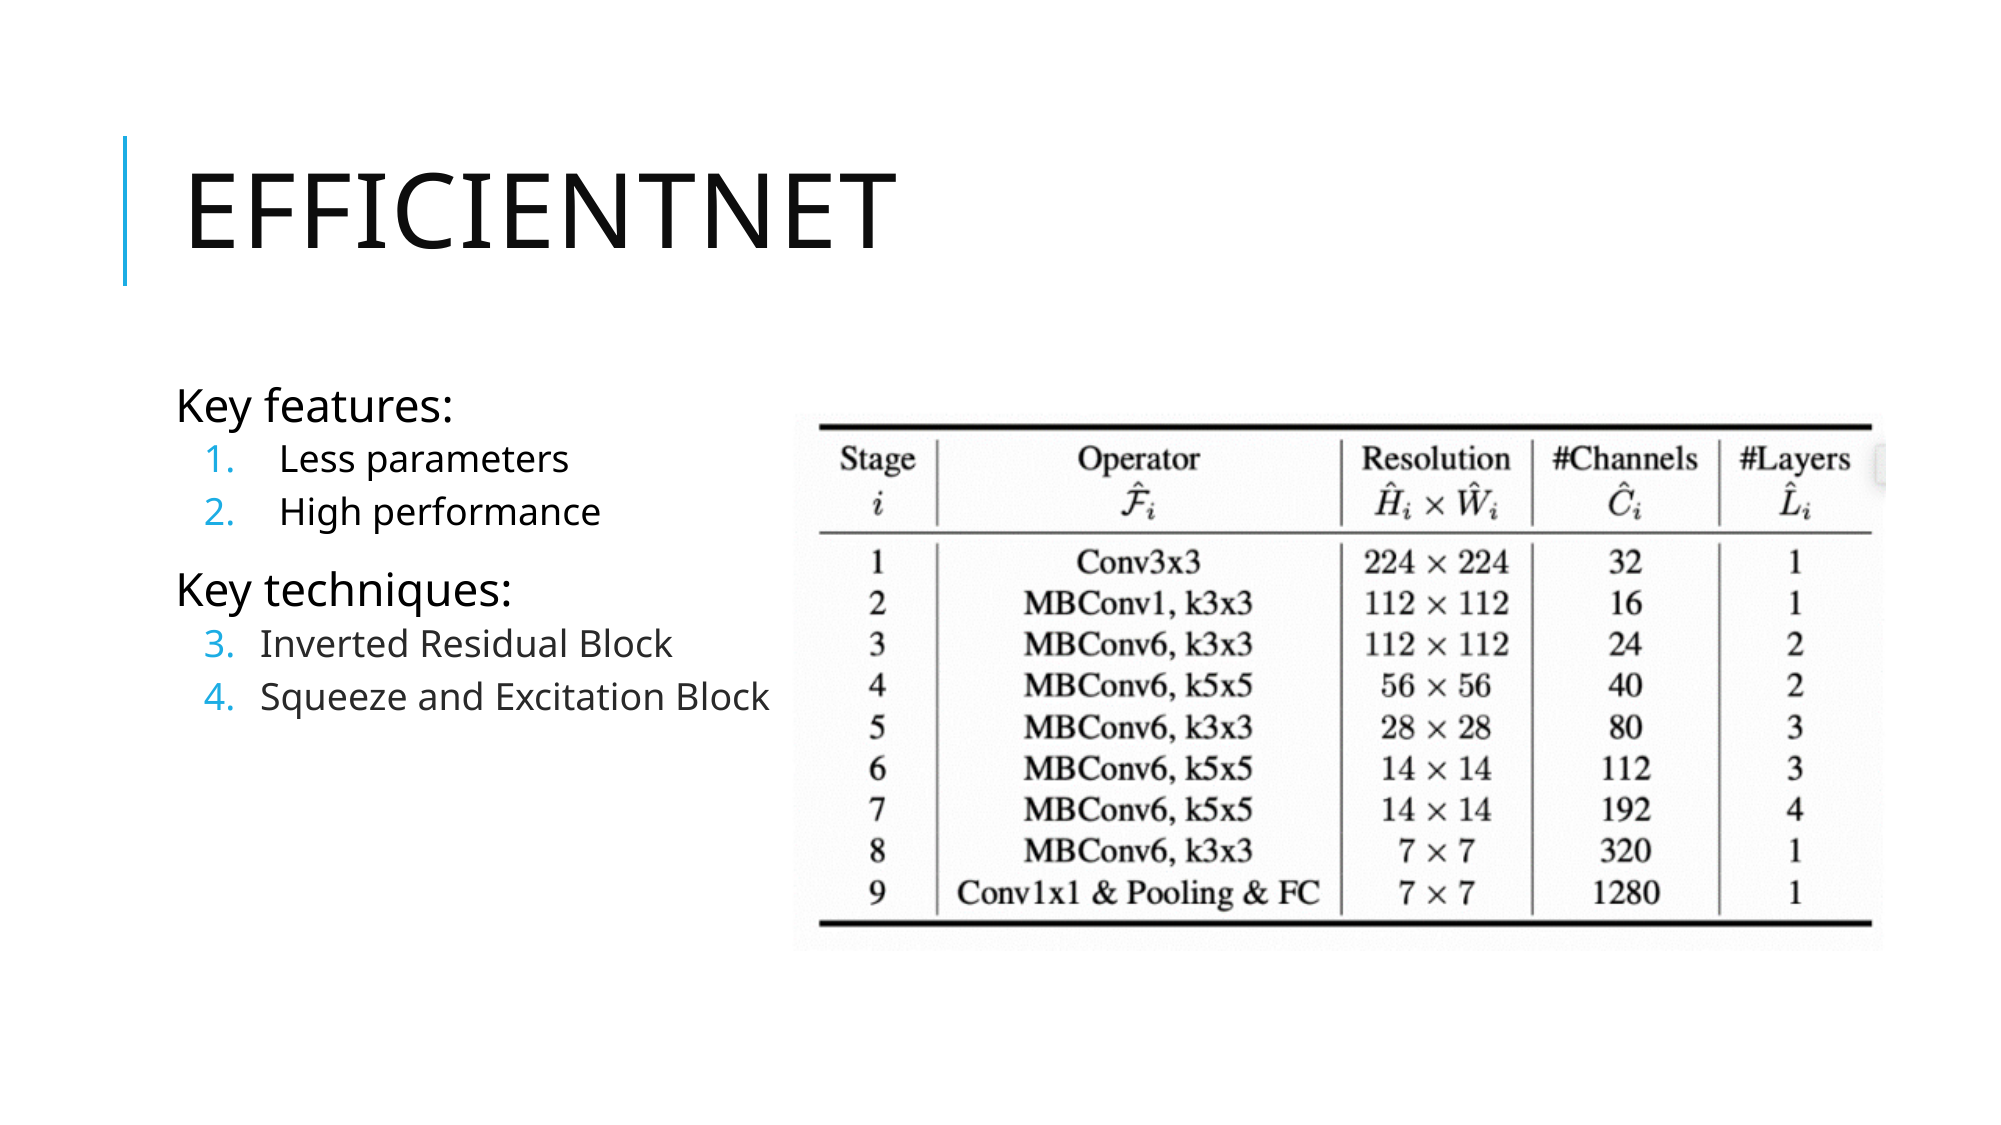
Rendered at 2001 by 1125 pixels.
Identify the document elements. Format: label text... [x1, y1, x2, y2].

title EfficientNet [168, 96, 1763, 342]
list Key features: Less parameters High performance Key techniques: Inverted Residual Block Squeeze and Excitation Block [168, 375, 1763, 1035]
picture [791, 405, 1886, 951]
